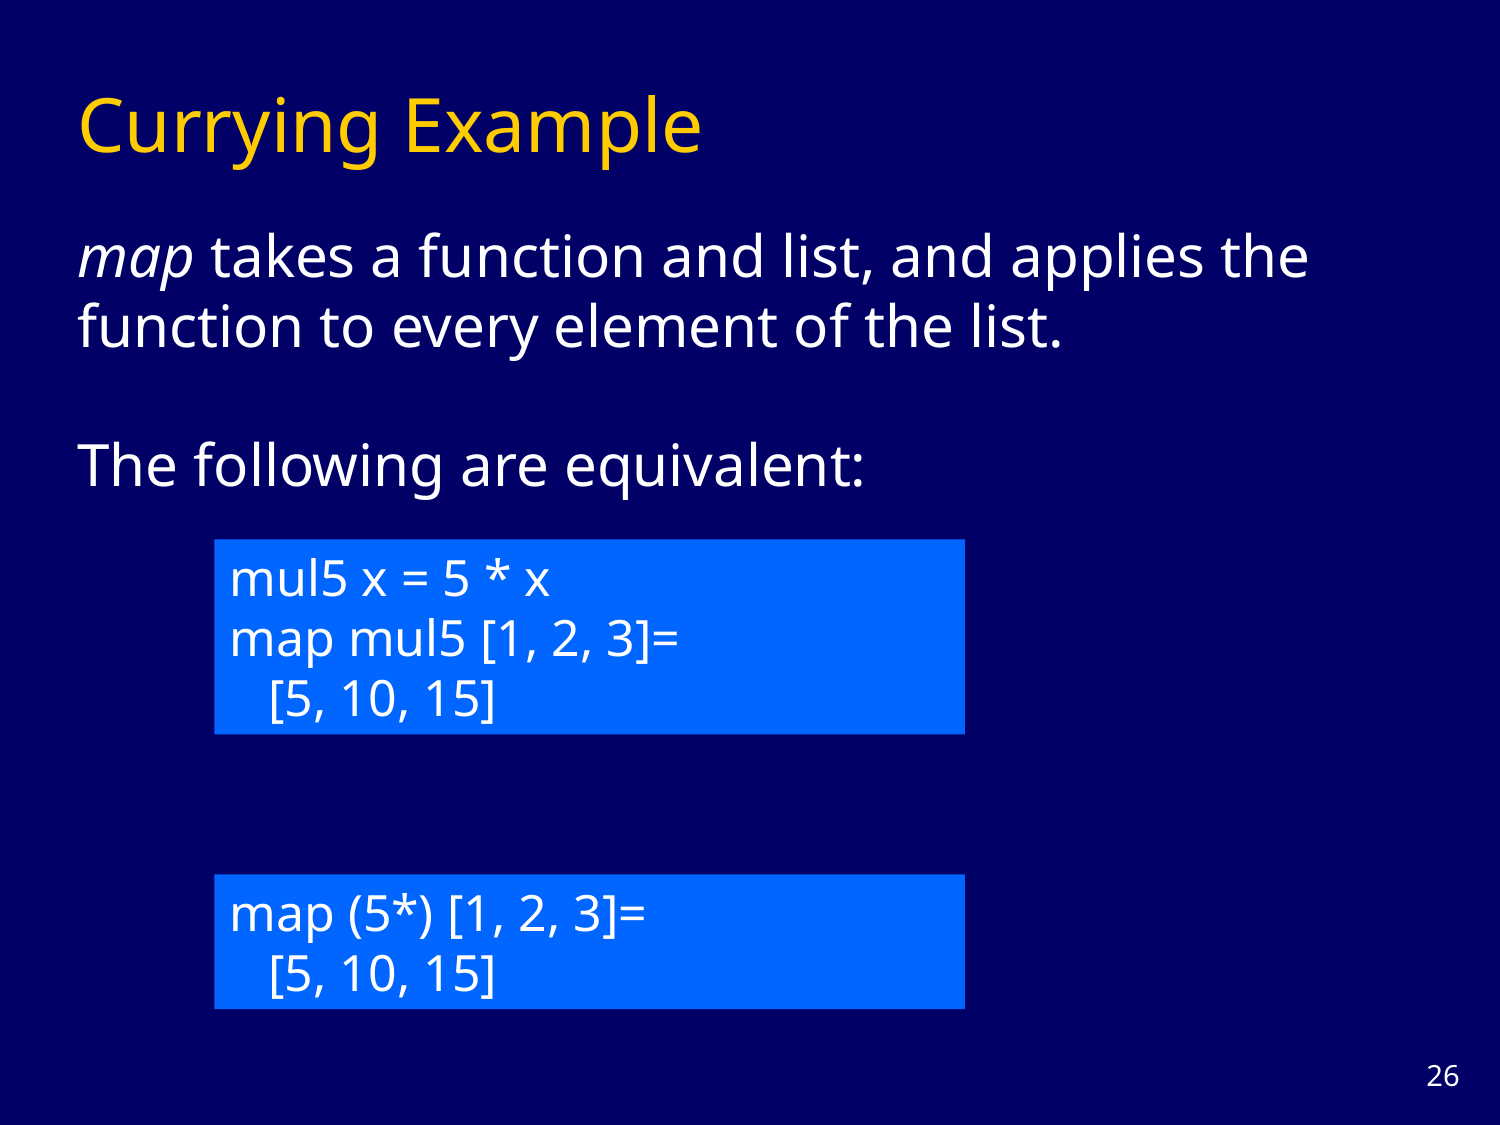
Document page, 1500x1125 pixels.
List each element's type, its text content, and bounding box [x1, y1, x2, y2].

text_box map (5*) [1, 2, 3]= [5, 10, 15] [214, 874, 965, 1010]
text_box map takes a function and list, and applies the function to every element of the list. The following are equivalent: [62, 211, 1409, 506]
slide_number 25 [1374, 1050, 1475, 1100]
text_box mul5 x = 5 * x map mul5 [1, 2, 3]= [5, 10, 15] [214, 539, 965, 735]
title Currying Example [62, 62, 1338, 175]
